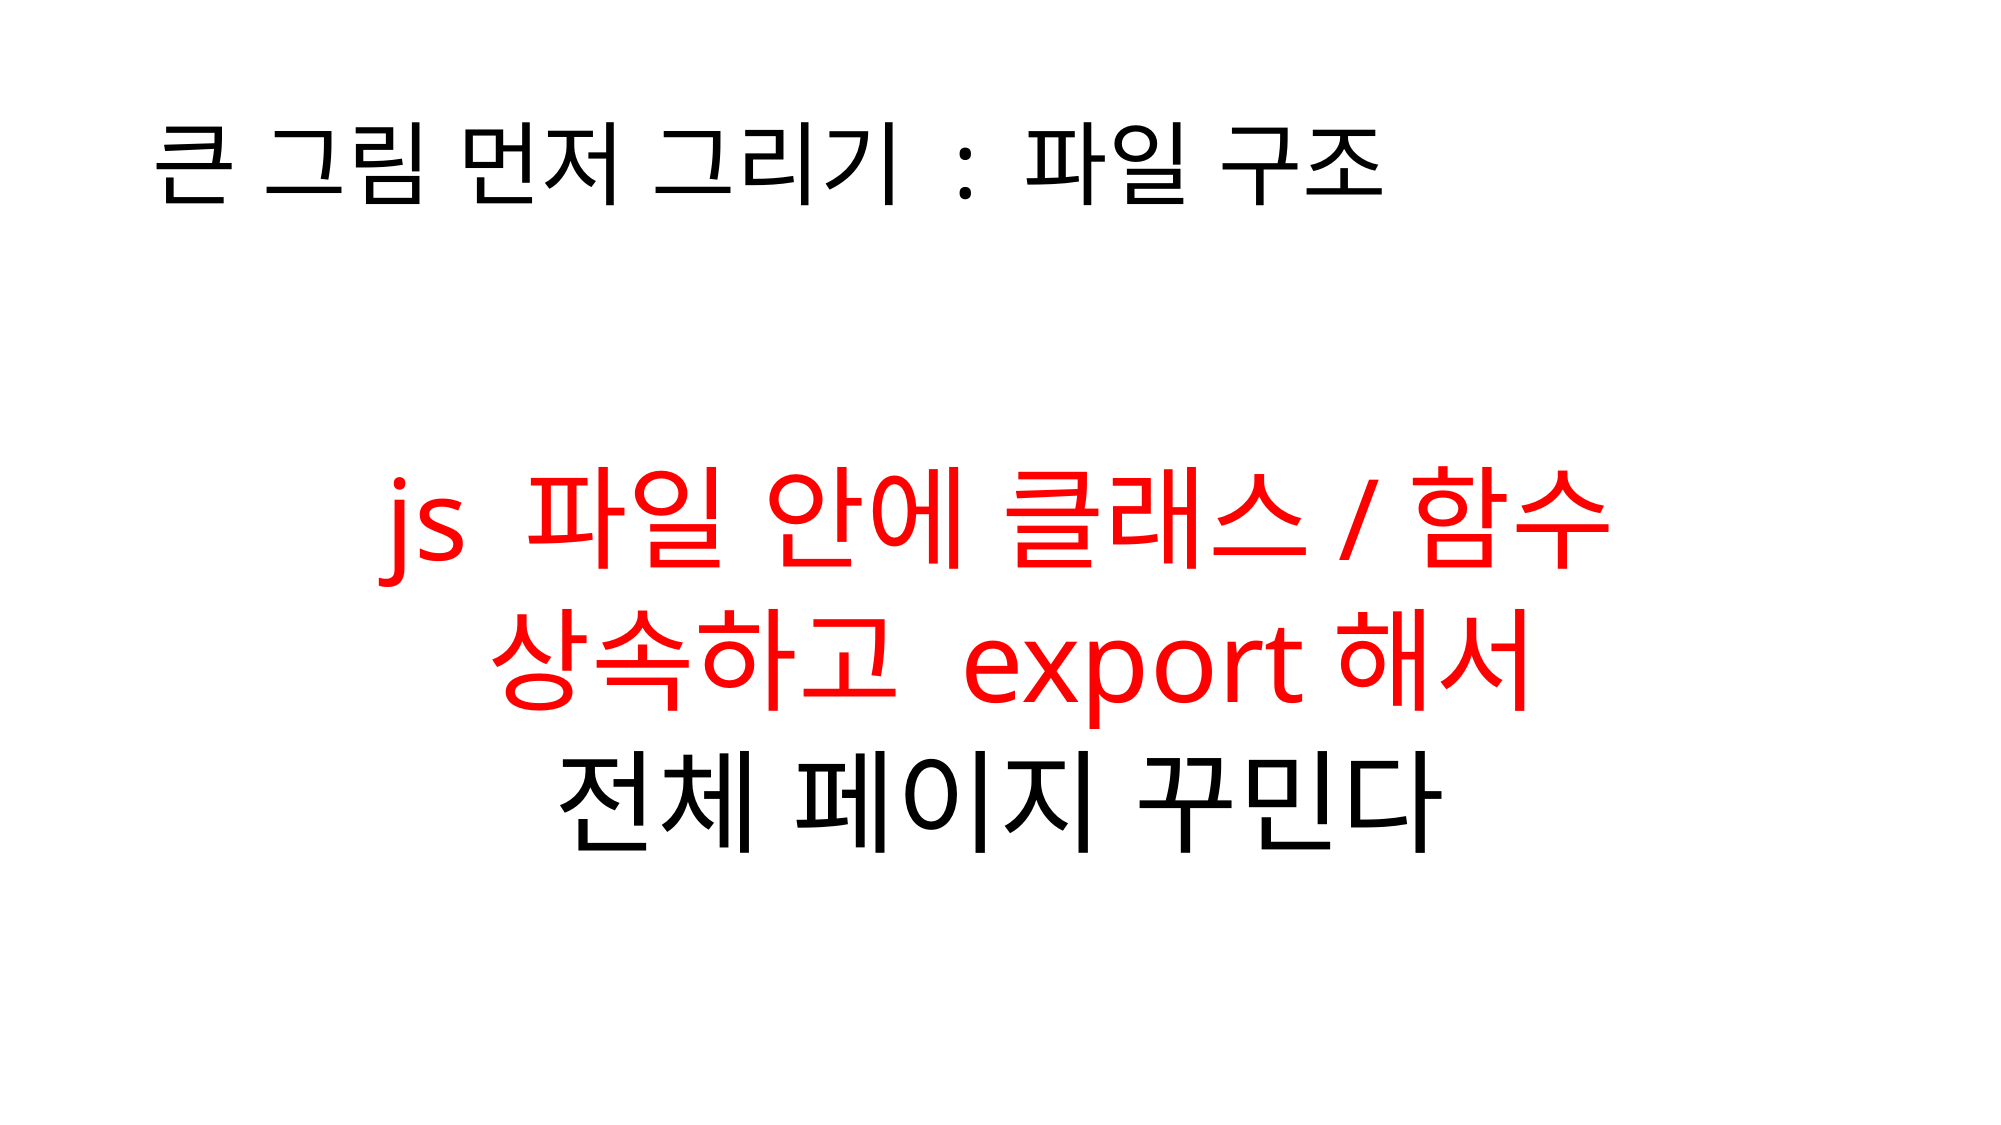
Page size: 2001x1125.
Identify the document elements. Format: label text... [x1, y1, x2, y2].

list js 파일 안에 클래스/함수 상속하고 export해서 전체 페이지 꾸민다 [137, 299, 1863, 1014]
title 큰 그림 먼저 그리기 : 파일 구조 [137, 59, 1863, 278]
